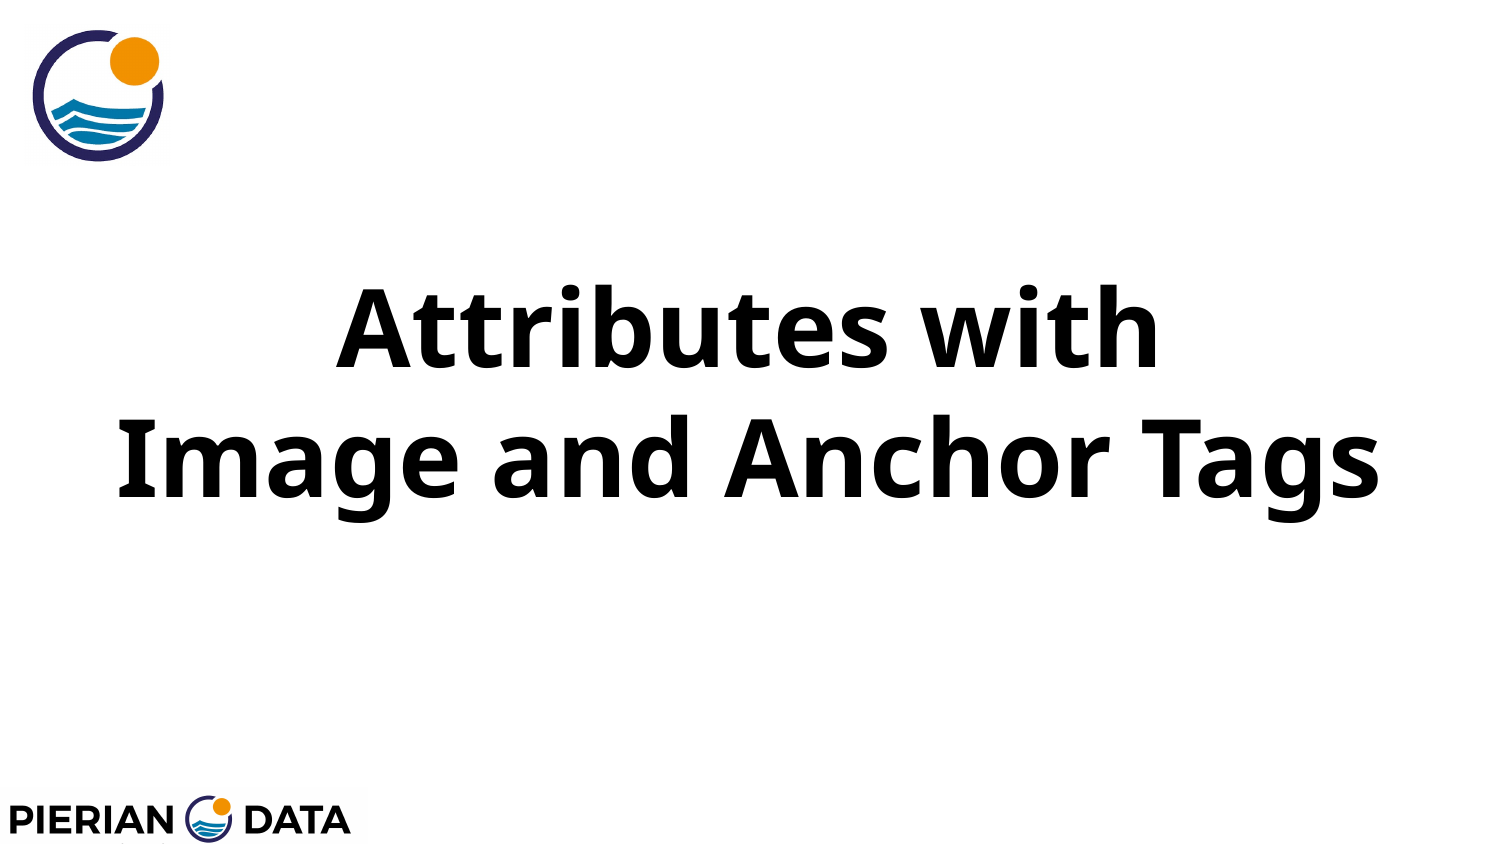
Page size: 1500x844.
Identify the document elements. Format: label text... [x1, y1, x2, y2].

picture [24, 24, 172, 167]
picture [0, 787, 368, 844]
title Attributes with Image and Anchor Tags [51, 197, 1449, 534]
